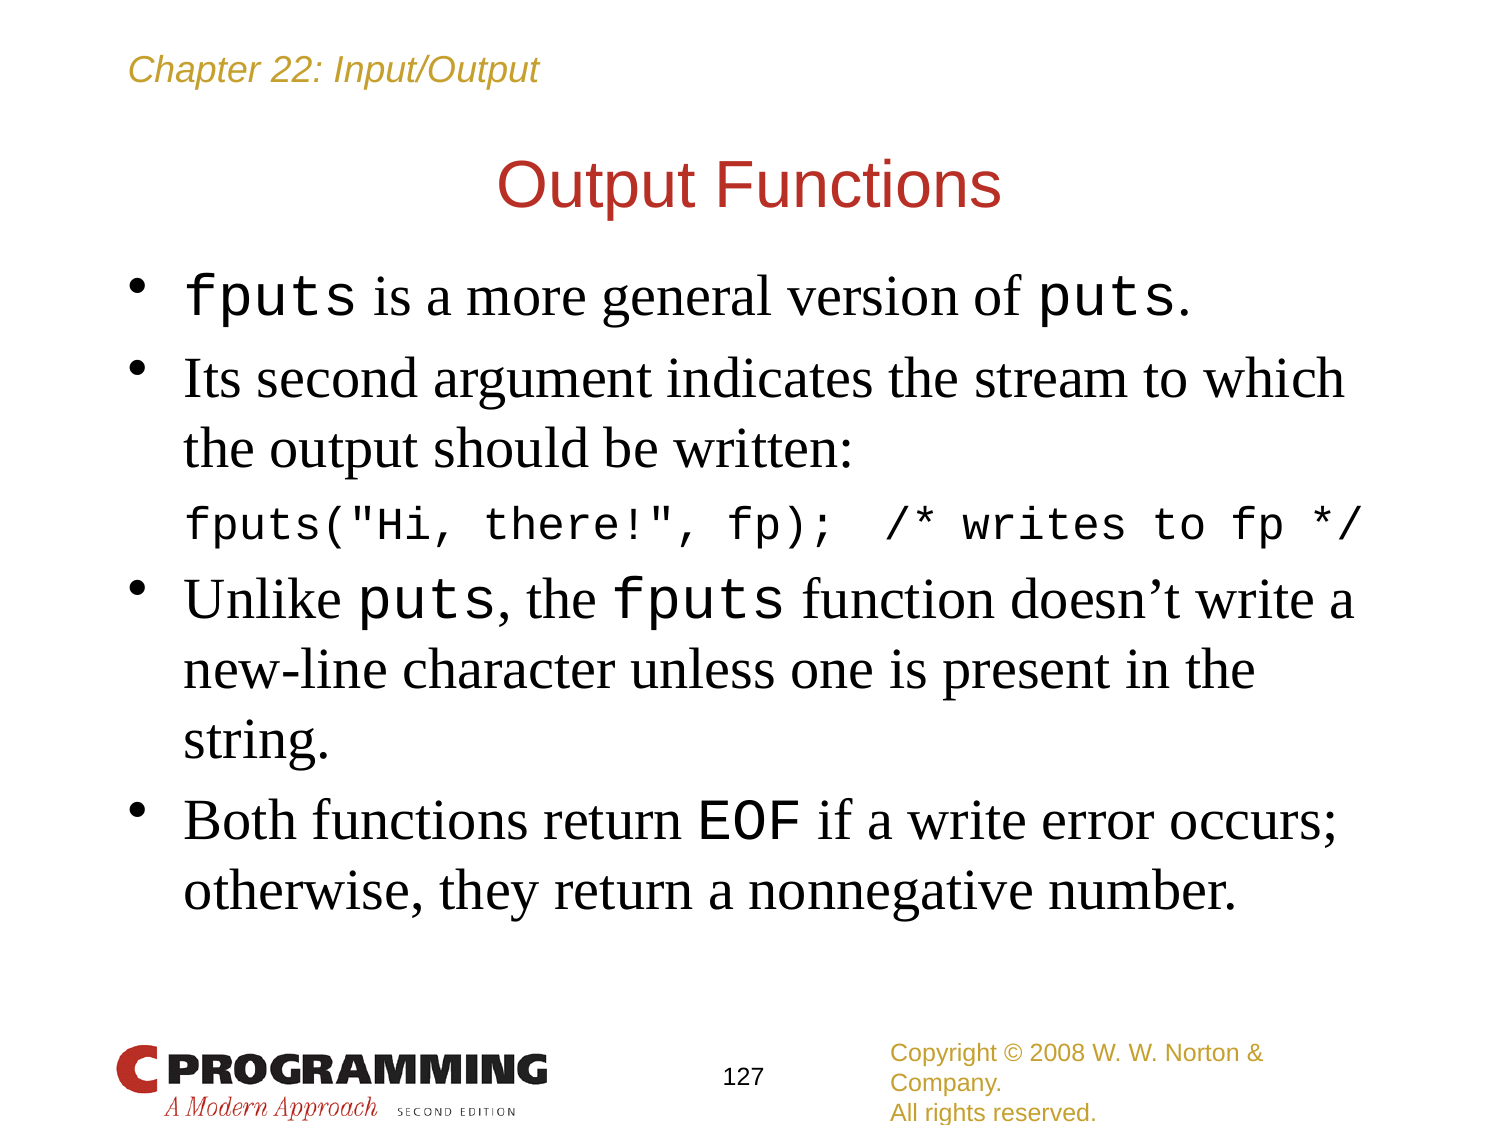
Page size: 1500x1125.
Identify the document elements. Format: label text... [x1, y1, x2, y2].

title Output Functions [112, 125, 1388, 238]
picture [112, 1041, 550, 1123]
slide_number 127 [687, 1049, 801, 1101]
footer Copyright © 2008 W. W. Norton & Company. All rights reserved. [874, 1043, 1388, 1119]
list fputs is a more general version of puts. Its second argument indicates the stream to which the output should be written: fputs("Hi, there!", fp); /* writes to fp */ Unlike puts, the fputs function doesn’t write a new-line character unless one is present in the string. Both functions return EOF if a write error occurs; otherwise, they return a nonnegative number. [112, 249, 1388, 1038]
